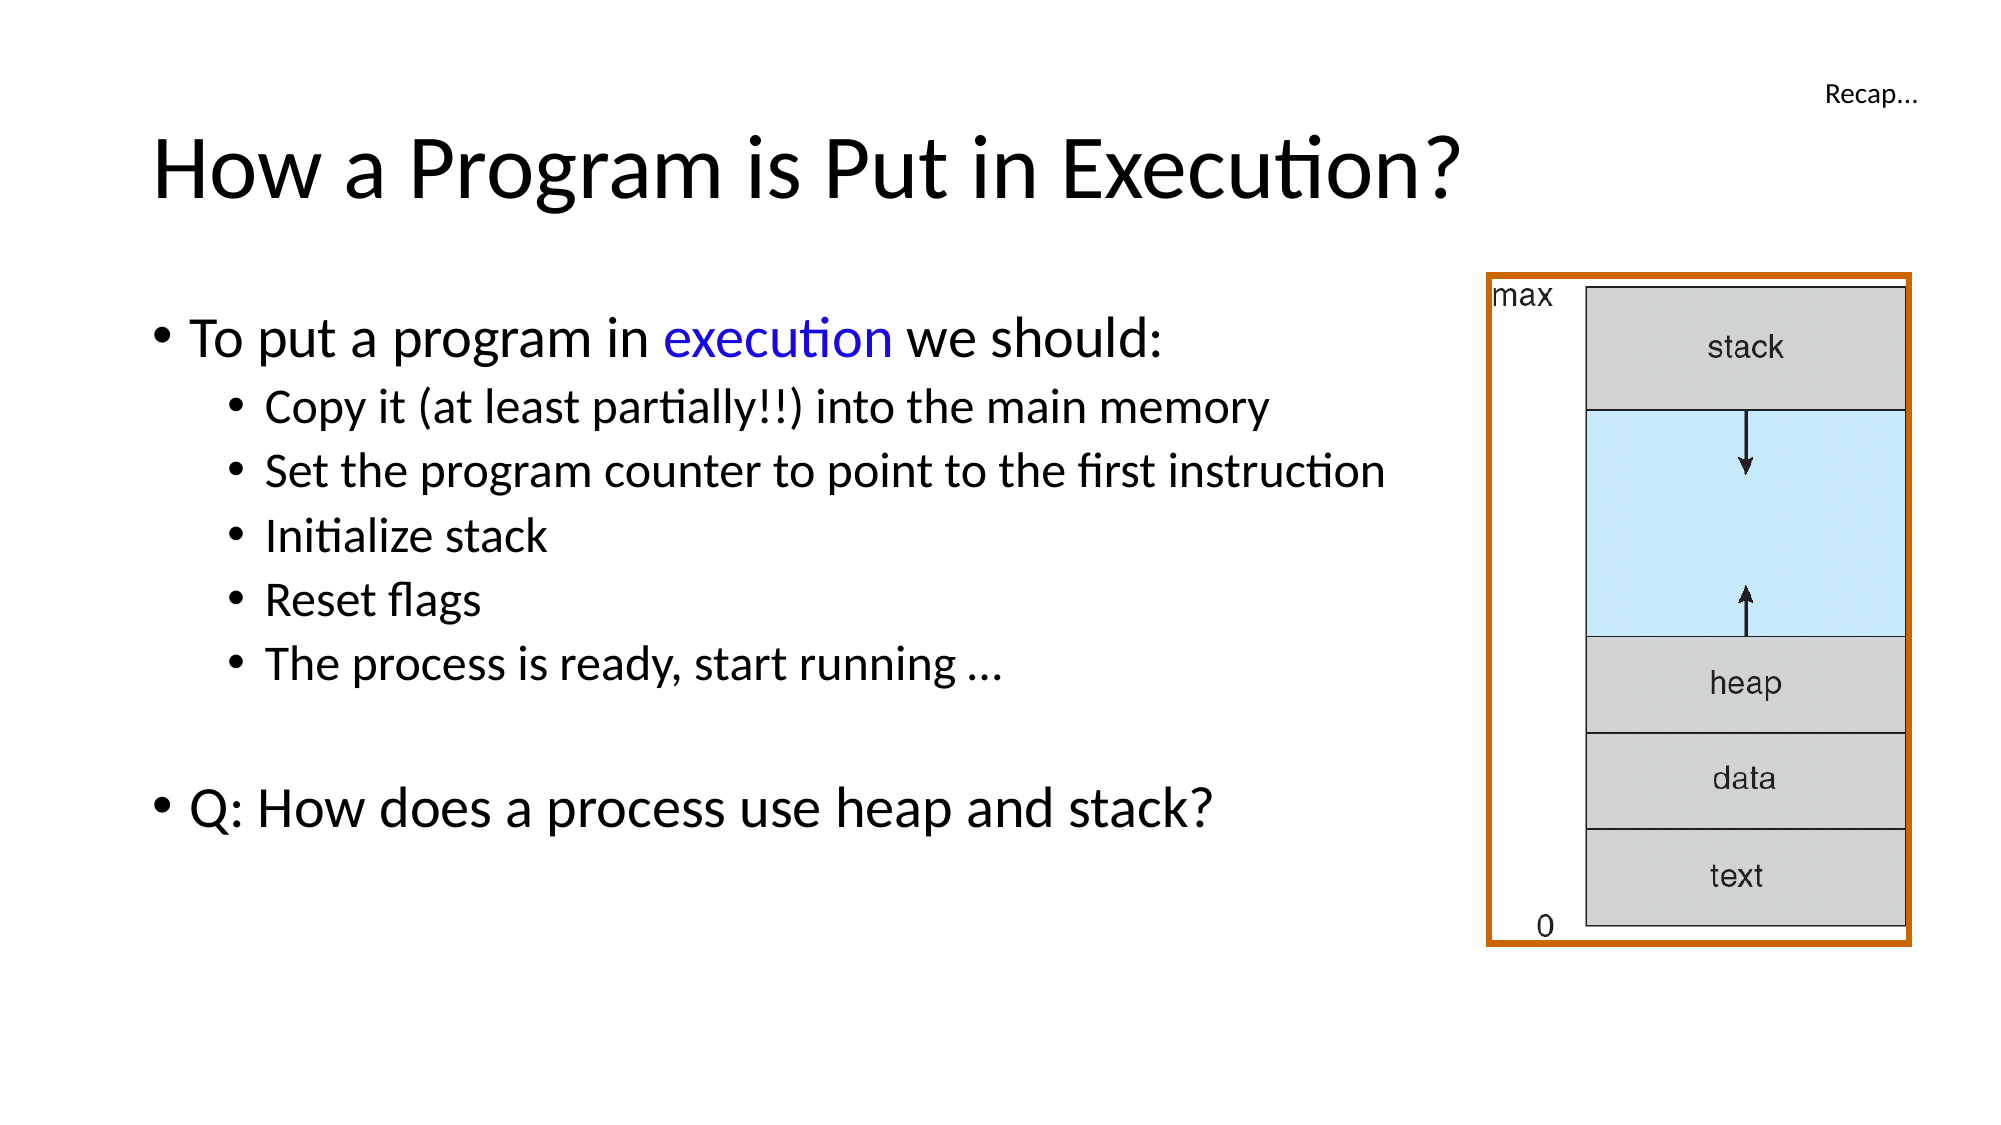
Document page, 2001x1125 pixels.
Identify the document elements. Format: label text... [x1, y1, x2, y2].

picture [1491, 278, 1907, 941]
title How a Program is Put in Execution? [137, 59, 1863, 278]
list To put a program in execution we should: Copy it (at least partially!!) into the main memory Set the program counter to point to the first instruction Initialize stack Reset flags The process is ready, start running … Q: How does a process use heap and stack? [137, 299, 1458, 1014]
text_box Recap... [1810, 59, 1949, 126]
